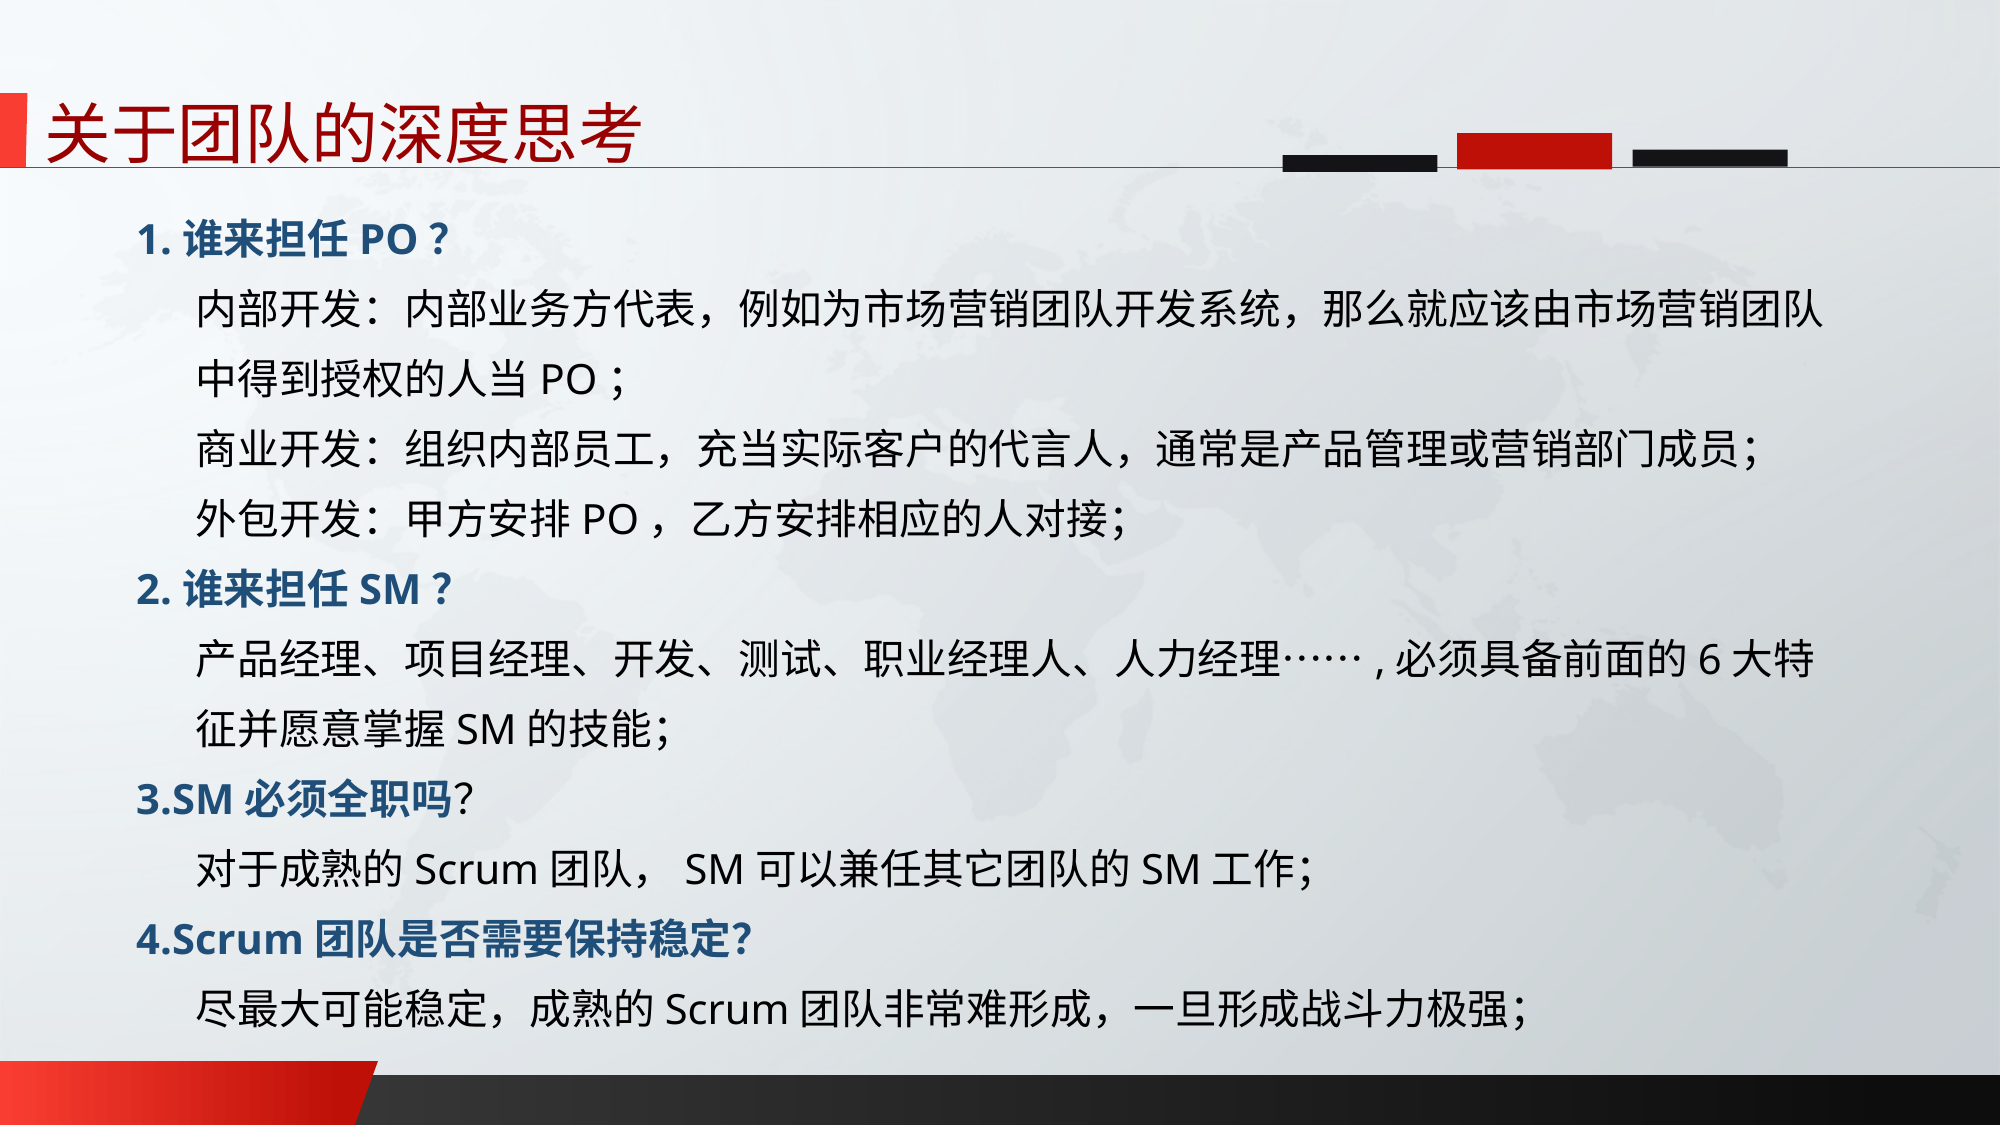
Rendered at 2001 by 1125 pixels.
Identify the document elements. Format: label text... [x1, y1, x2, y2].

text_box [1632, 149, 1789, 167]
text_box [1281, 168, 1438, 173]
text_box [1281, 154, 1438, 167]
text_box 1.谁来担任PO？ 内部开发：内部业务方代表，例如为市场营销团队开发系统，那么就应该由市场营销团队中得到授权的人当PO； 商业开发：组织内部员工，充当实际客户的代言人，通常是产品管理或营销部门成员； 外包开发：甲方安排PO，乙方安排相应的人对接； 2.谁来担任SM？ 产品经理、项目经理、开发、测试、职业经理人、人力经理……,必须具备前面的6大特征并愿意掌握SM的技能； 3.SM必须全职吗？ 对于成熟的Scrum团队，SM可以兼任其它团队的SM工作； 4.Scrum团队是否需要保持稳定？ 尽最大可能稳定，成熟的Scrum团队非常难形成，一旦形成战斗力极强； [121, 185, 1841, 1041]
text_box 关于团队的深度思考 [31, 77, 1379, 167]
text_box [1456, 132, 1613, 167]
text_box 关于团队的深度思考 [31, 168, 1379, 179]
